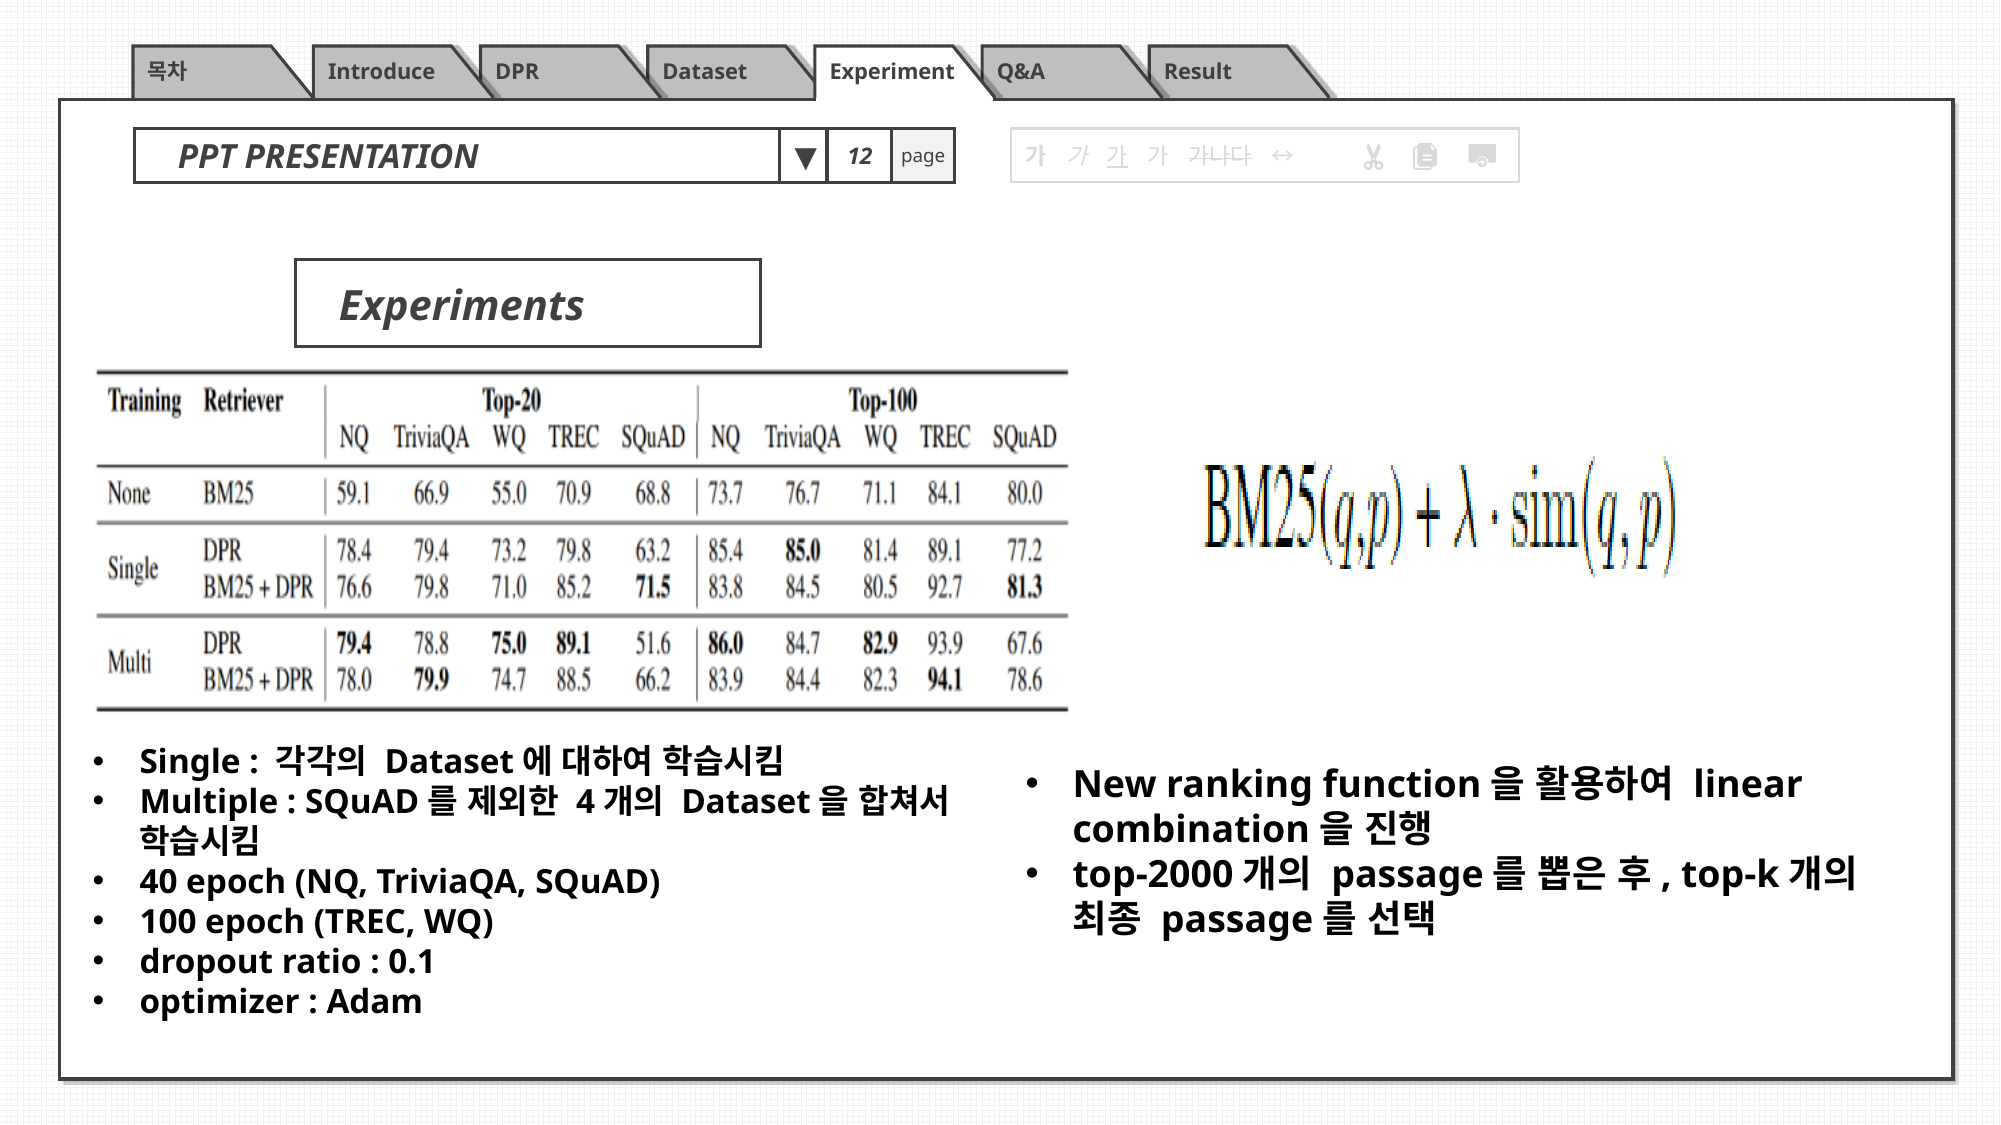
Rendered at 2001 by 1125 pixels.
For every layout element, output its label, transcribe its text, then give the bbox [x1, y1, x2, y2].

text_box Introduce [312, 44, 494, 98]
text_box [134, 128, 1520, 183]
text_box Dataset [646, 44, 813, 98]
text_box 목차 [132, 44, 314, 98]
text_box Q&A [981, 44, 1163, 98]
picture [84, 359, 1098, 734]
text_box Experiment [813, 44, 996, 98]
picture [1186, 416, 1696, 651]
text_box Single : 각각의 Dataset에 대하여 학습시킴 Multiple : SQuAD를 제외한 4개의 Dataset을 합쳐서 학습시킴 40 epoch (NQ, TriviaQA, SQuAD) 100 epoch (TREC, WQ) dropout ratio : 0.1 optimizer : Adam [49, 733, 976, 1125]
text_box Experiments [295, 259, 762, 348]
text_box [58, 98, 1954, 1080]
text_box DPR [479, 44, 661, 98]
text_box Result [1148, 44, 1330, 98]
text_box New ranking function을 활용하여 linear combination을 진행 top-2000개의 passage를 뽑은 후, top-k개의 최종 passage를 선택 [982, 752, 1909, 1038]
